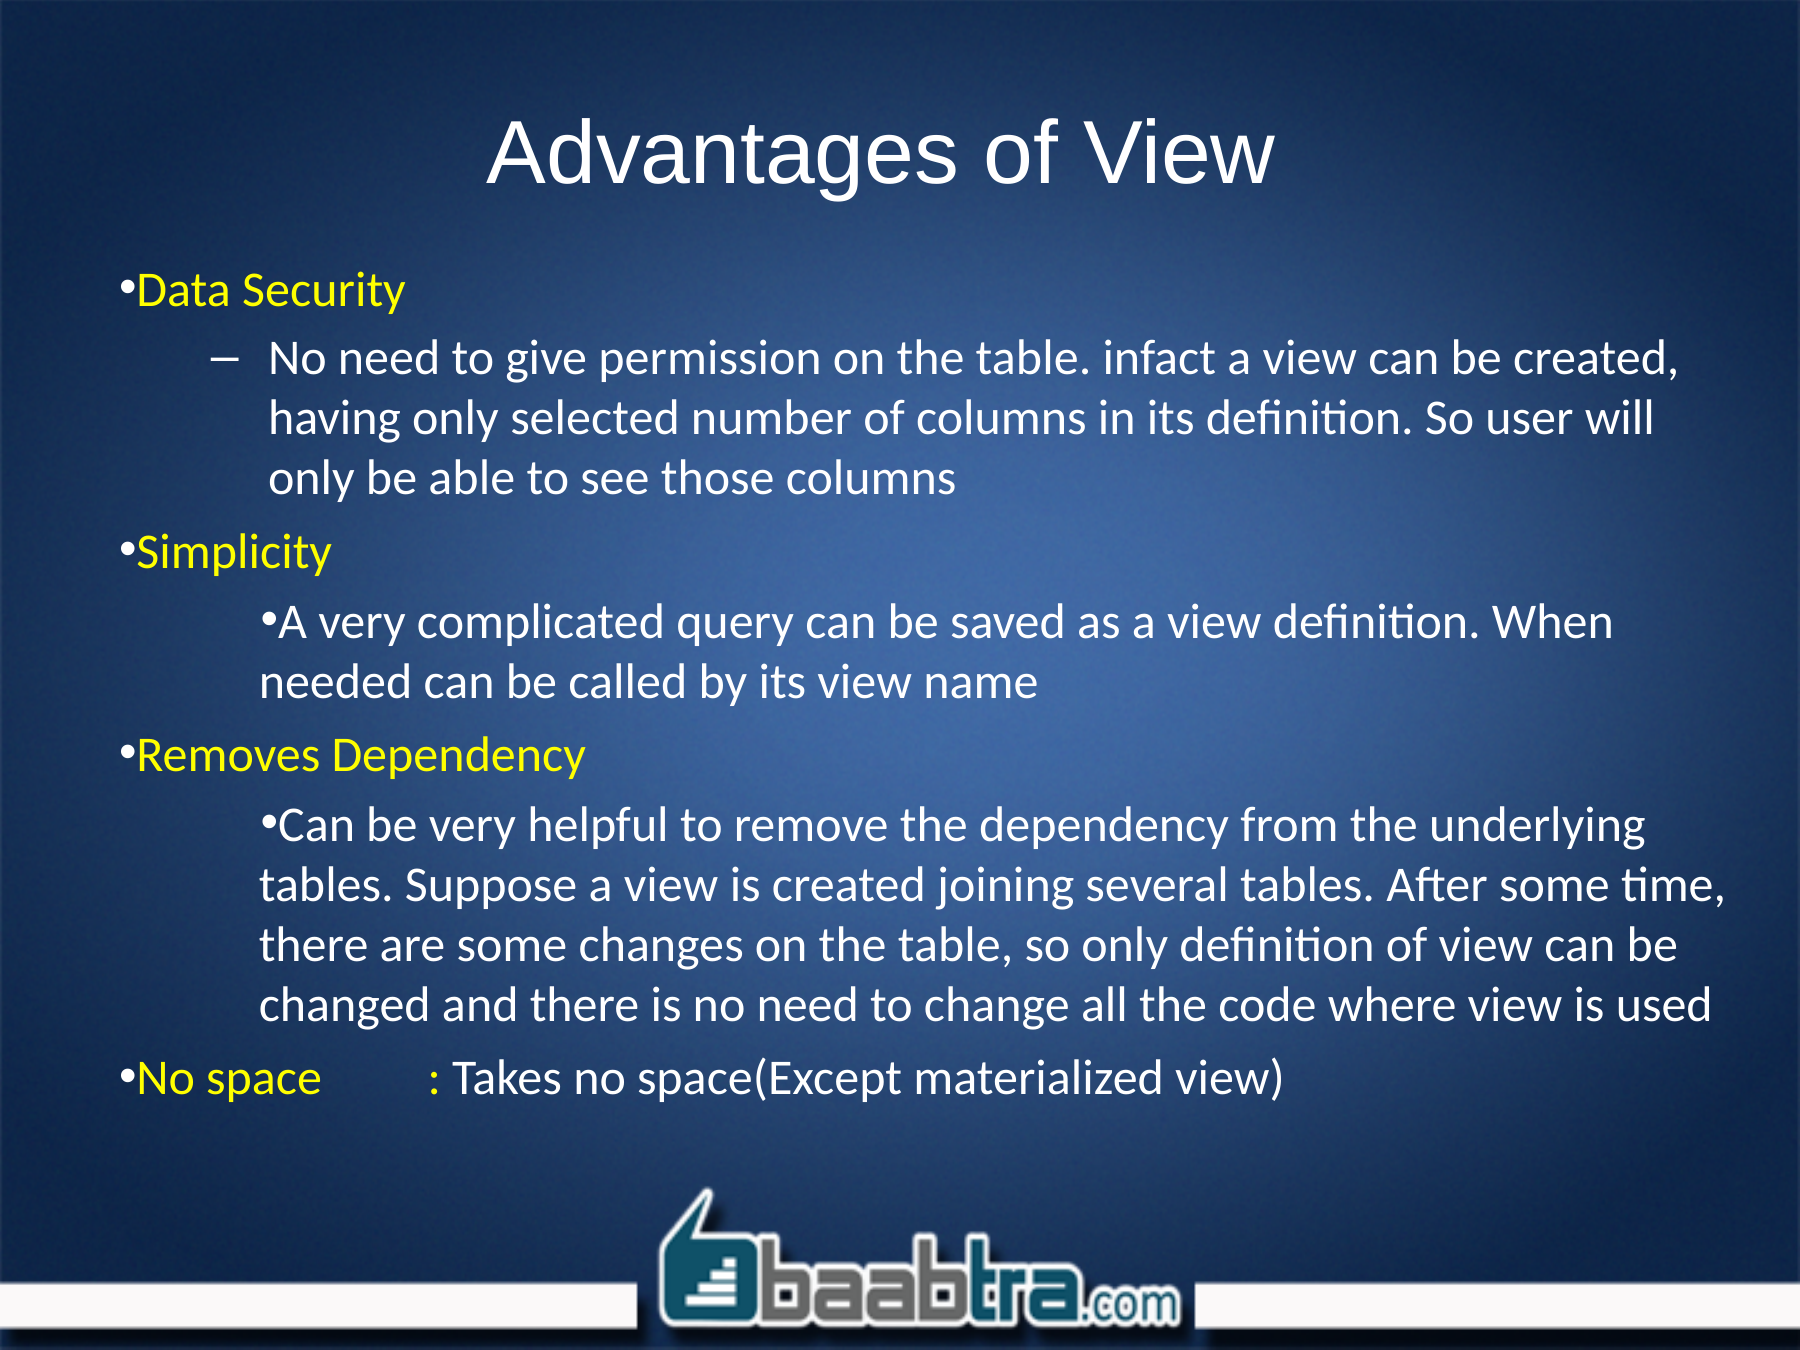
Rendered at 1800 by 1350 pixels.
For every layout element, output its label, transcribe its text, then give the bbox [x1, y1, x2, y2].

text_box Data Security No need to give permission on the table. infact a view can be created, having only selected number of columns in its definition. So user will only be able to see those columns Simplicity A very complicated query can be saved as a view definition. When needed can be called by its view name Removes Dependency Can be very helpful to remove the dependency from the underlying tables. Suppose a view is created joining several tables. After some time, there are some changes on the table, so only definition of view can be changed and there is no need to change all the code where view is used No space : Takes no space(Except materialized view) [56, 241, 1753, 1179]
picture [0, 0, 1800, 1350]
title Advantages of View [67, 53, 1695, 241]
